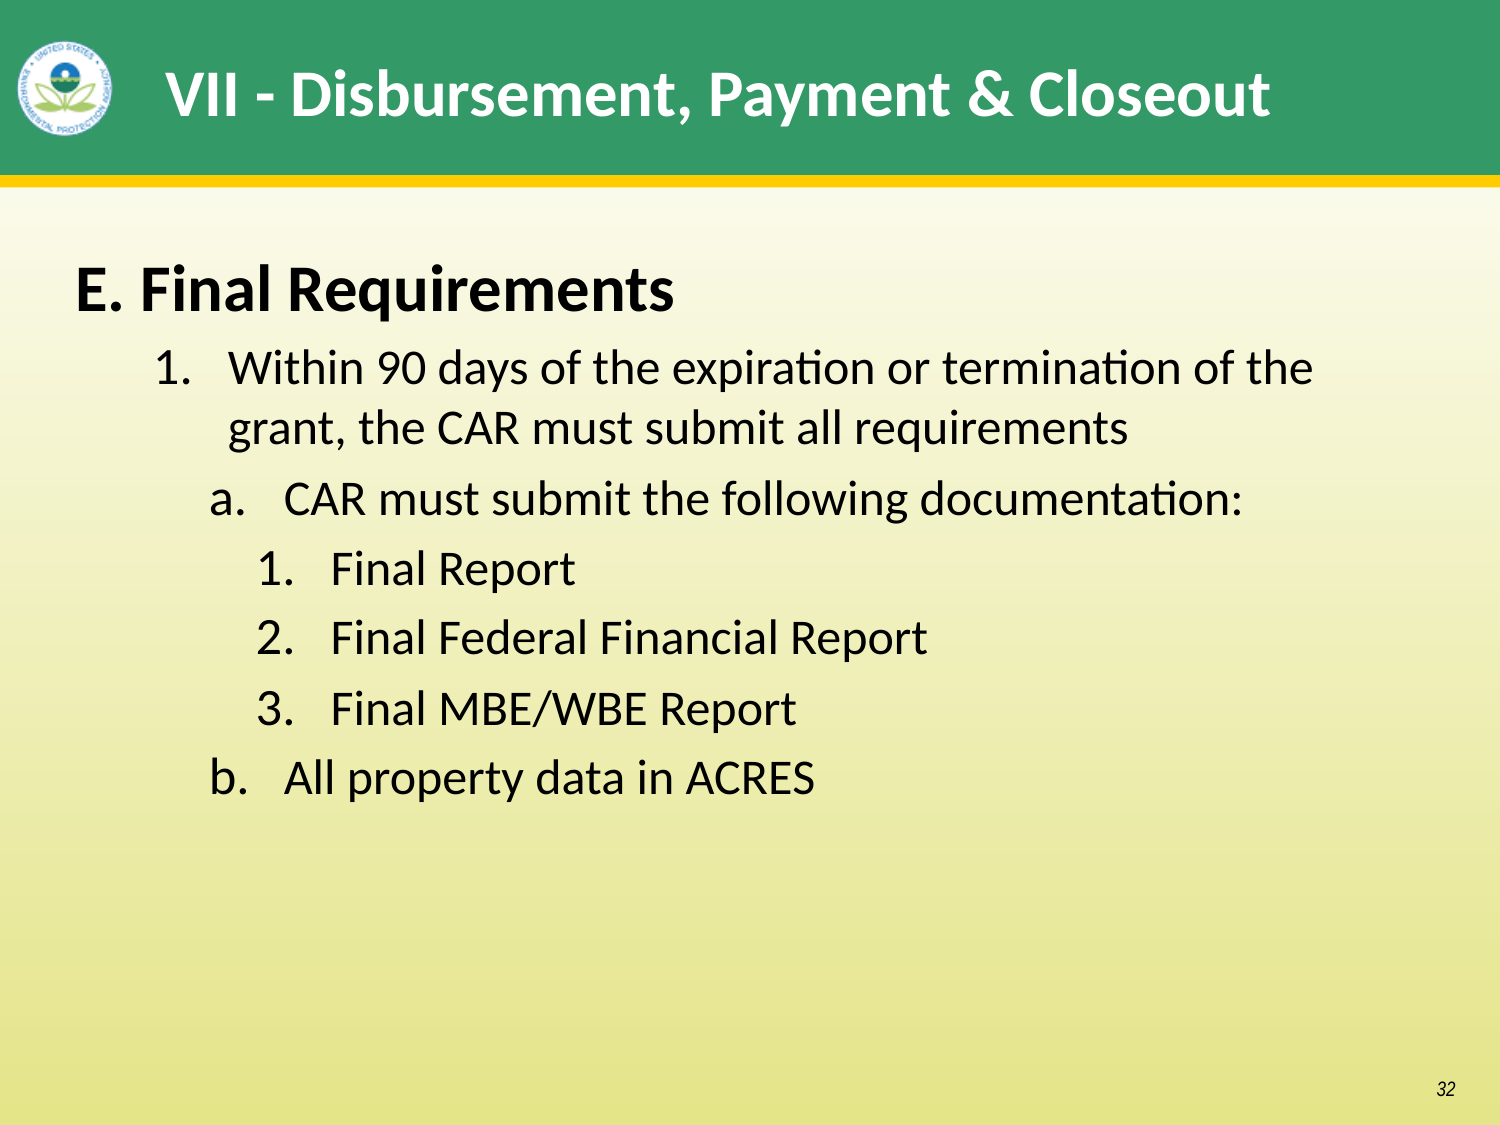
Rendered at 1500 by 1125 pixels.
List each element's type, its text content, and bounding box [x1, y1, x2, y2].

list E. Final Requirements Within 90 days of the expiration or termination of the grant, the CAR must submit all requirements CAR must submit the following documentation: Final Report Final Federal Financial Report Final MBE/WBE Report All property data in ACRES [49, 237, 1438, 994]
title VII - Disbursement, Payment & Closeout [149, 37, 1451, 138]
picture [15, 39, 116, 138]
